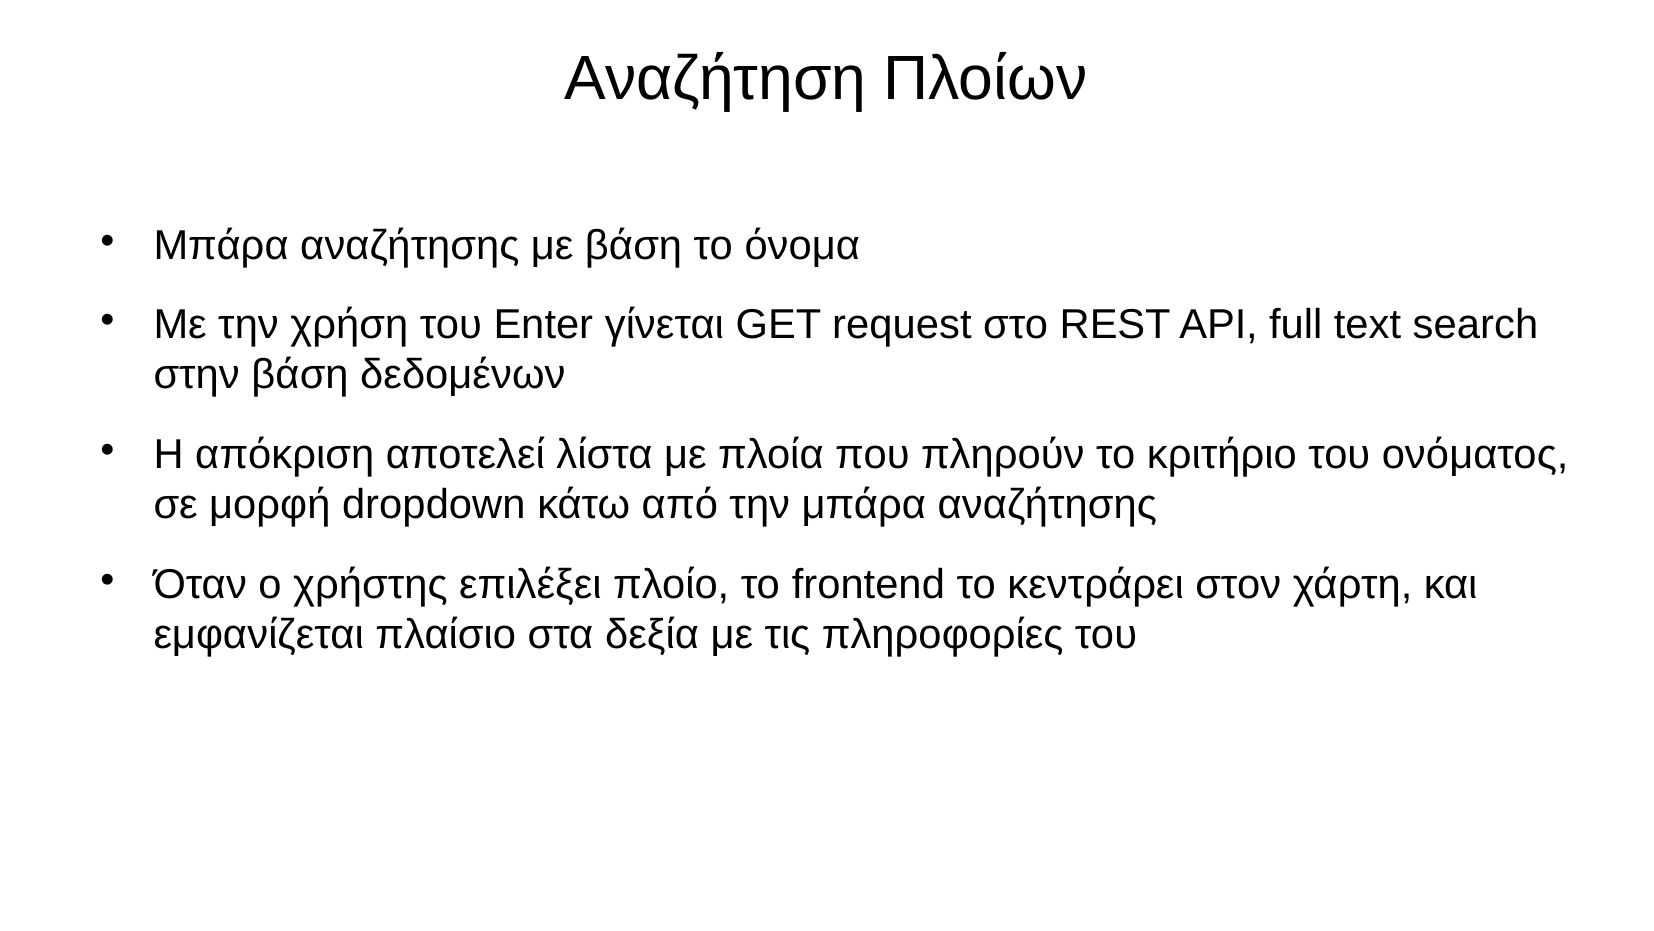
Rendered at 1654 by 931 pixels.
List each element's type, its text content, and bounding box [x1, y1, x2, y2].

list Μπάρα αναζήτησης με βάση το όνομα Με την χρήση του Enter γίνεται GET request στο REST API, full text search στην βάση δεδομένων Η απόκριση αποτελεί λίστα με πλοία που πληρούν το κριτήριο του ονόματος, σε μορφή dropdown κάτω από την μπάρα αναζήτησης Όταν ο χρήστης επιλέξει πλοίο, το frontend το κεντράρει στον χάρτη, και εμφανίζεται πλαίσιο στα δεξία με τις πληροφορίες του [82, 217, 1571, 757]
title Αναζήτηση Πλοίων [82, 37, 1571, 113]
